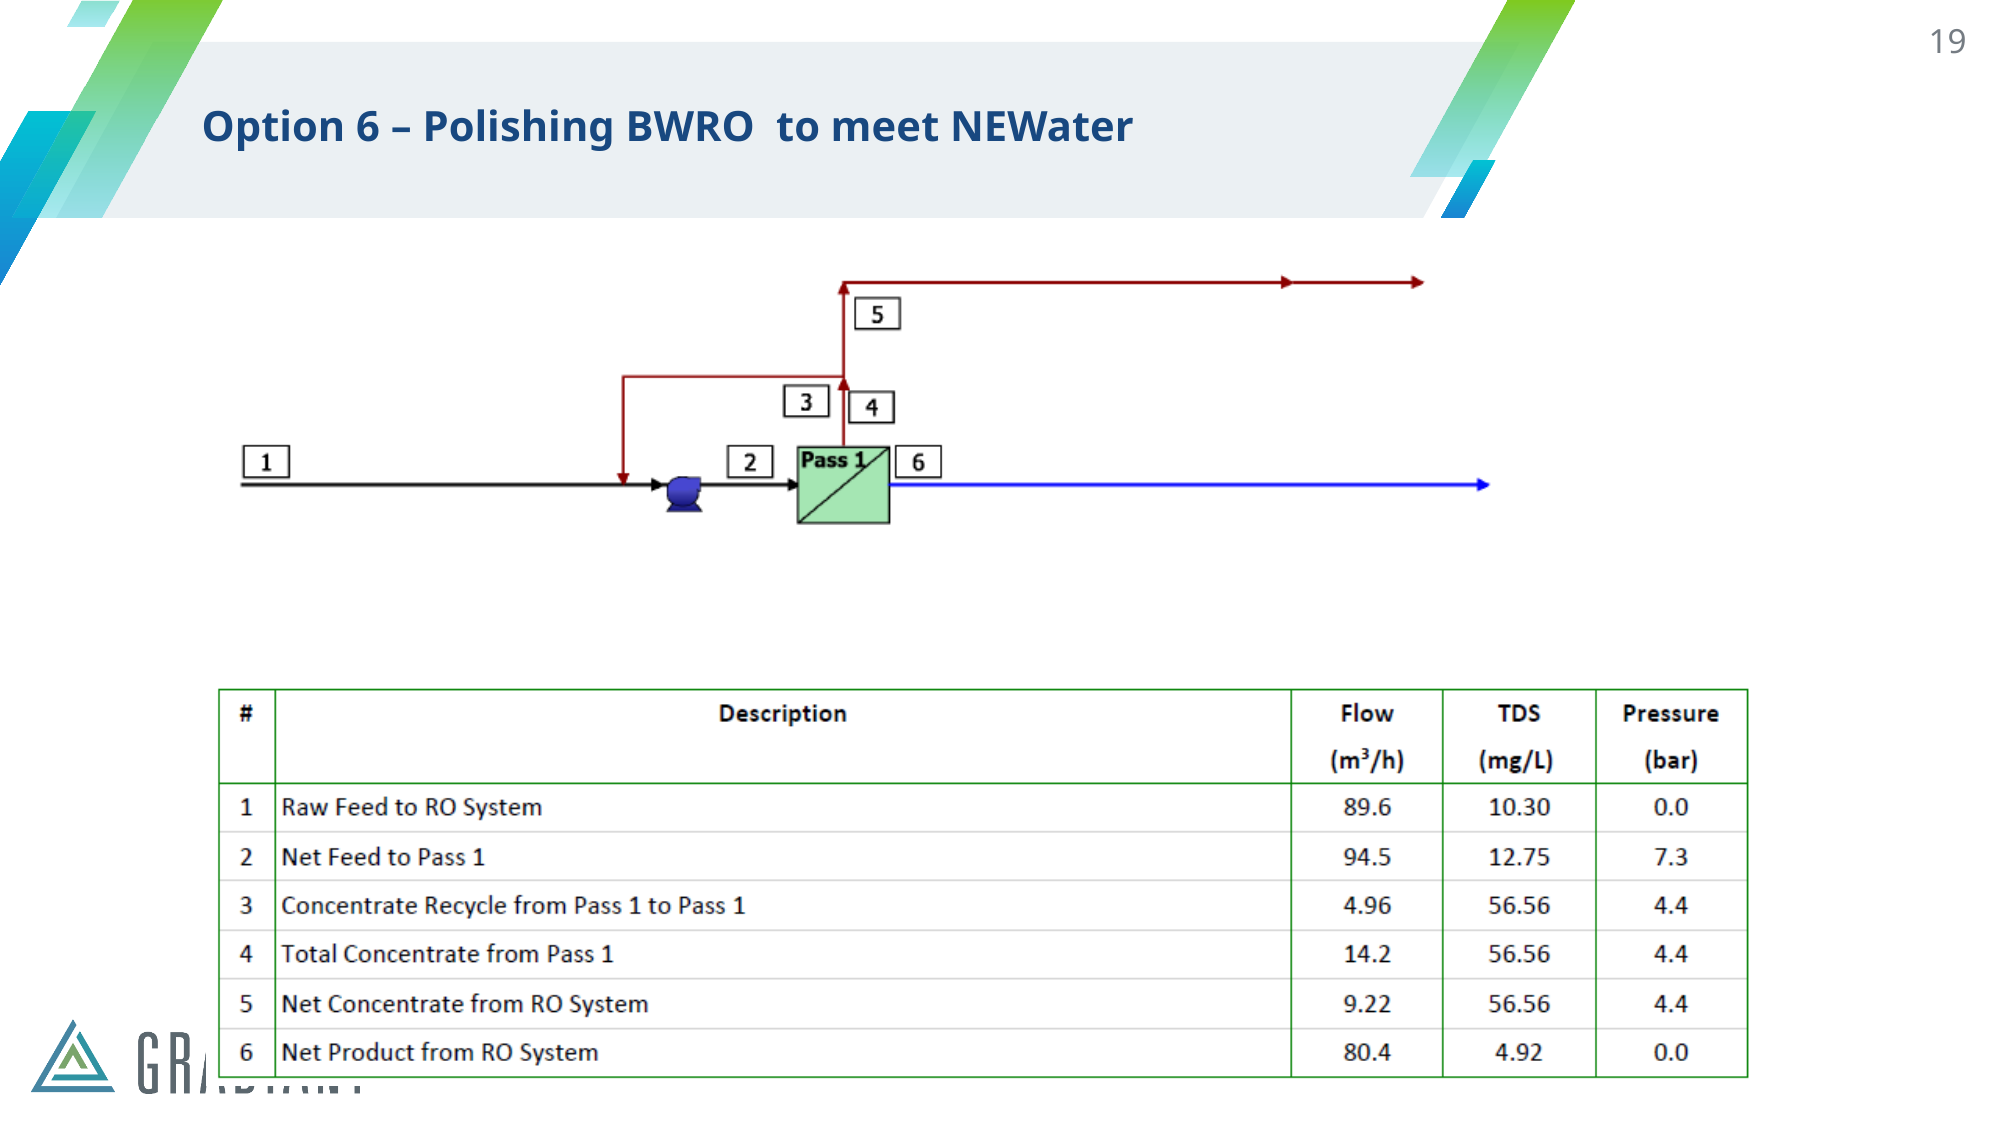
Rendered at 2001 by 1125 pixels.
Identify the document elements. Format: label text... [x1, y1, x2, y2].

slide_number 19 [1871, 0, 1967, 87]
title Option 6 – Polishing BWRO to meet NEWater [201, 39, 1520, 218]
picture [0, 250, 1794, 1125]
